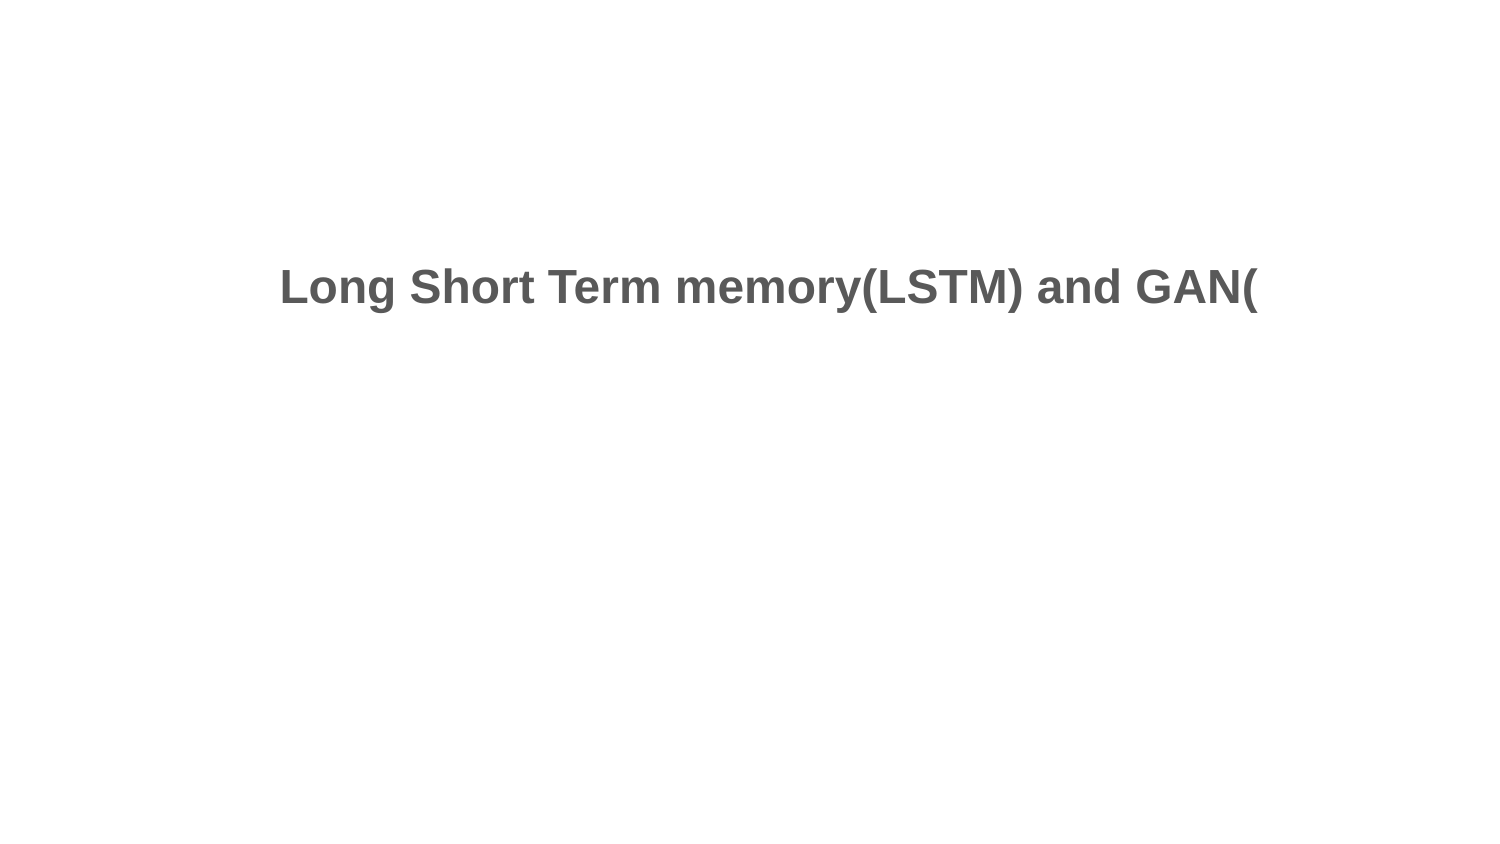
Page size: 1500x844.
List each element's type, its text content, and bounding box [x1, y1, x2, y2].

text_box Long Short Term memory(LSTM) and GAN( [183, 240, 1369, 634]
